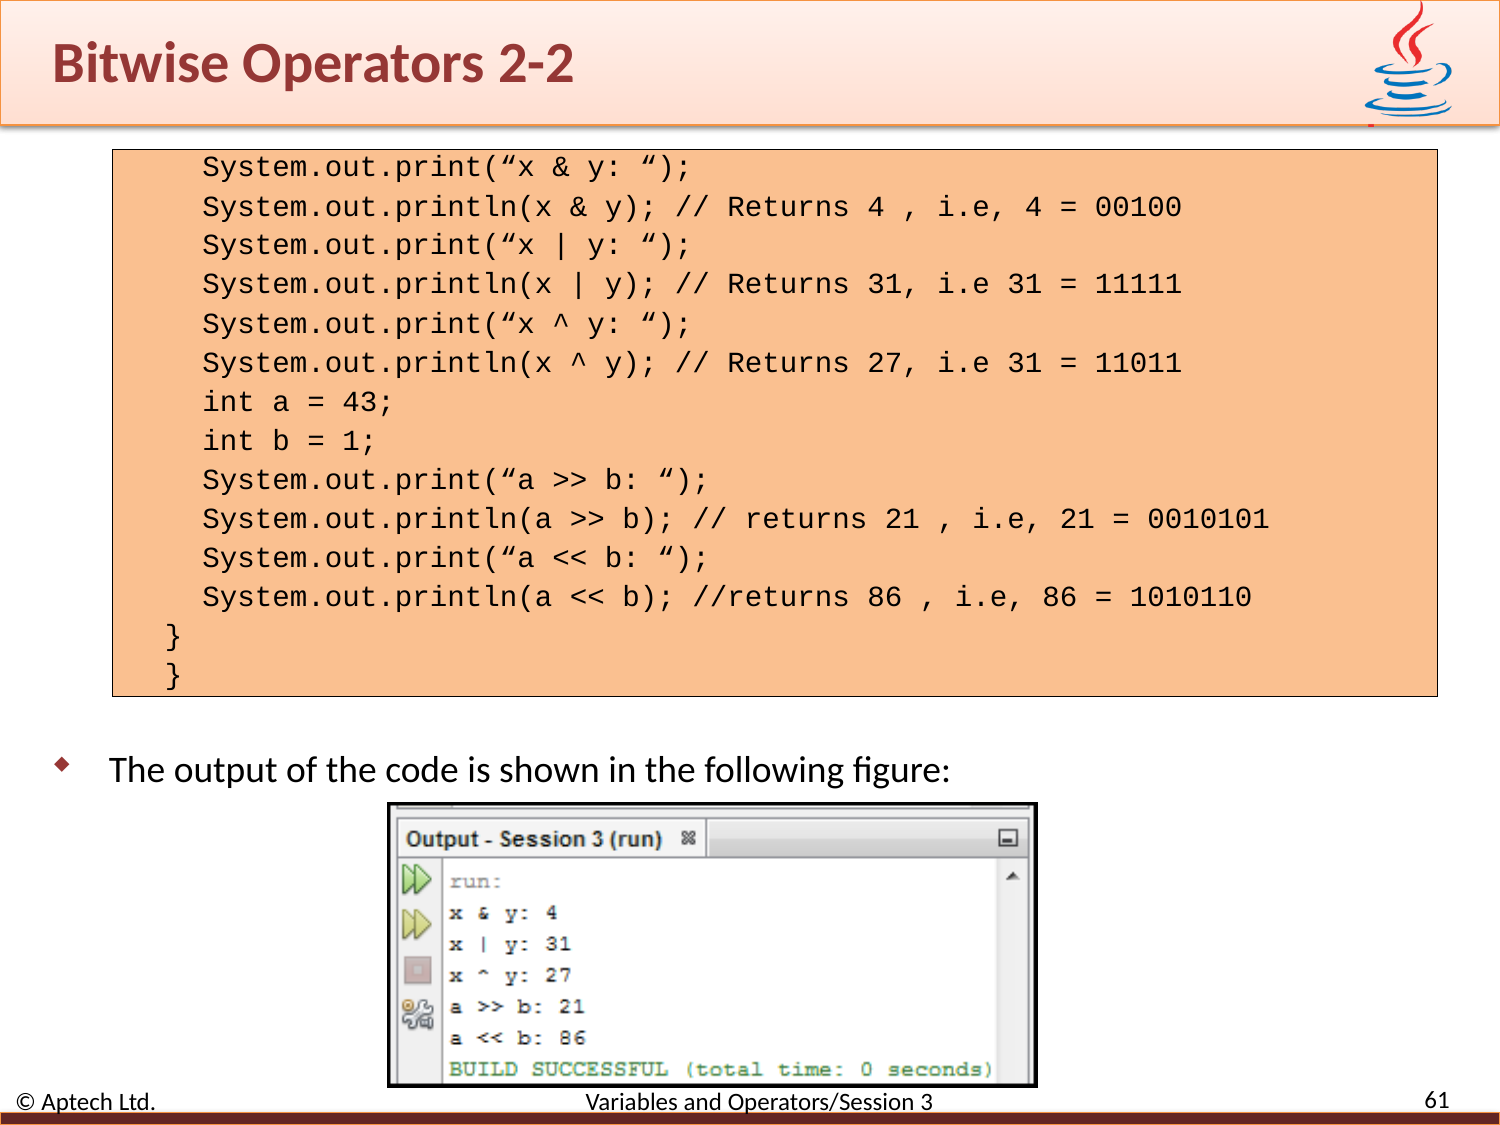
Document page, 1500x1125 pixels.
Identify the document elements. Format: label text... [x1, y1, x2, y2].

slide_number 61 [1337, 1084, 1465, 1113]
title Bitwise Operators 2-2 [37, 24, 1288, 93]
picture [387, 802, 1038, 1088]
text_box System.out.print(“x & y: “); System.out.println(x & y); // Returns 4 , i.e, 4 = 00100 System.out.print(“x | y: “); System.out.println(x | y); // Returns 31, i.e 31 = 11111 System.out.print(“x ^ y: “); System.out.println(x ^ y); // Returns 27, i.e 31 = 11011 int a = 43; int b = 1; System.out.print(“a >> b: “); System.out.println(a >> b); // returns 21 , i.e, 21 = 0010101 System.out.print(“a << b: “); System.out.println(a << b); //returns 86 , i.e, 86 = 1010110 } } [112, 149, 1438, 697]
footer © Aptech Ltd. Variables and Operators/Session 3 [0, 1087, 1325, 1113]
picture [1362, 0, 1454, 127]
text_box The output of the code is shown in the following figure: [37, 737, 1450, 800]
